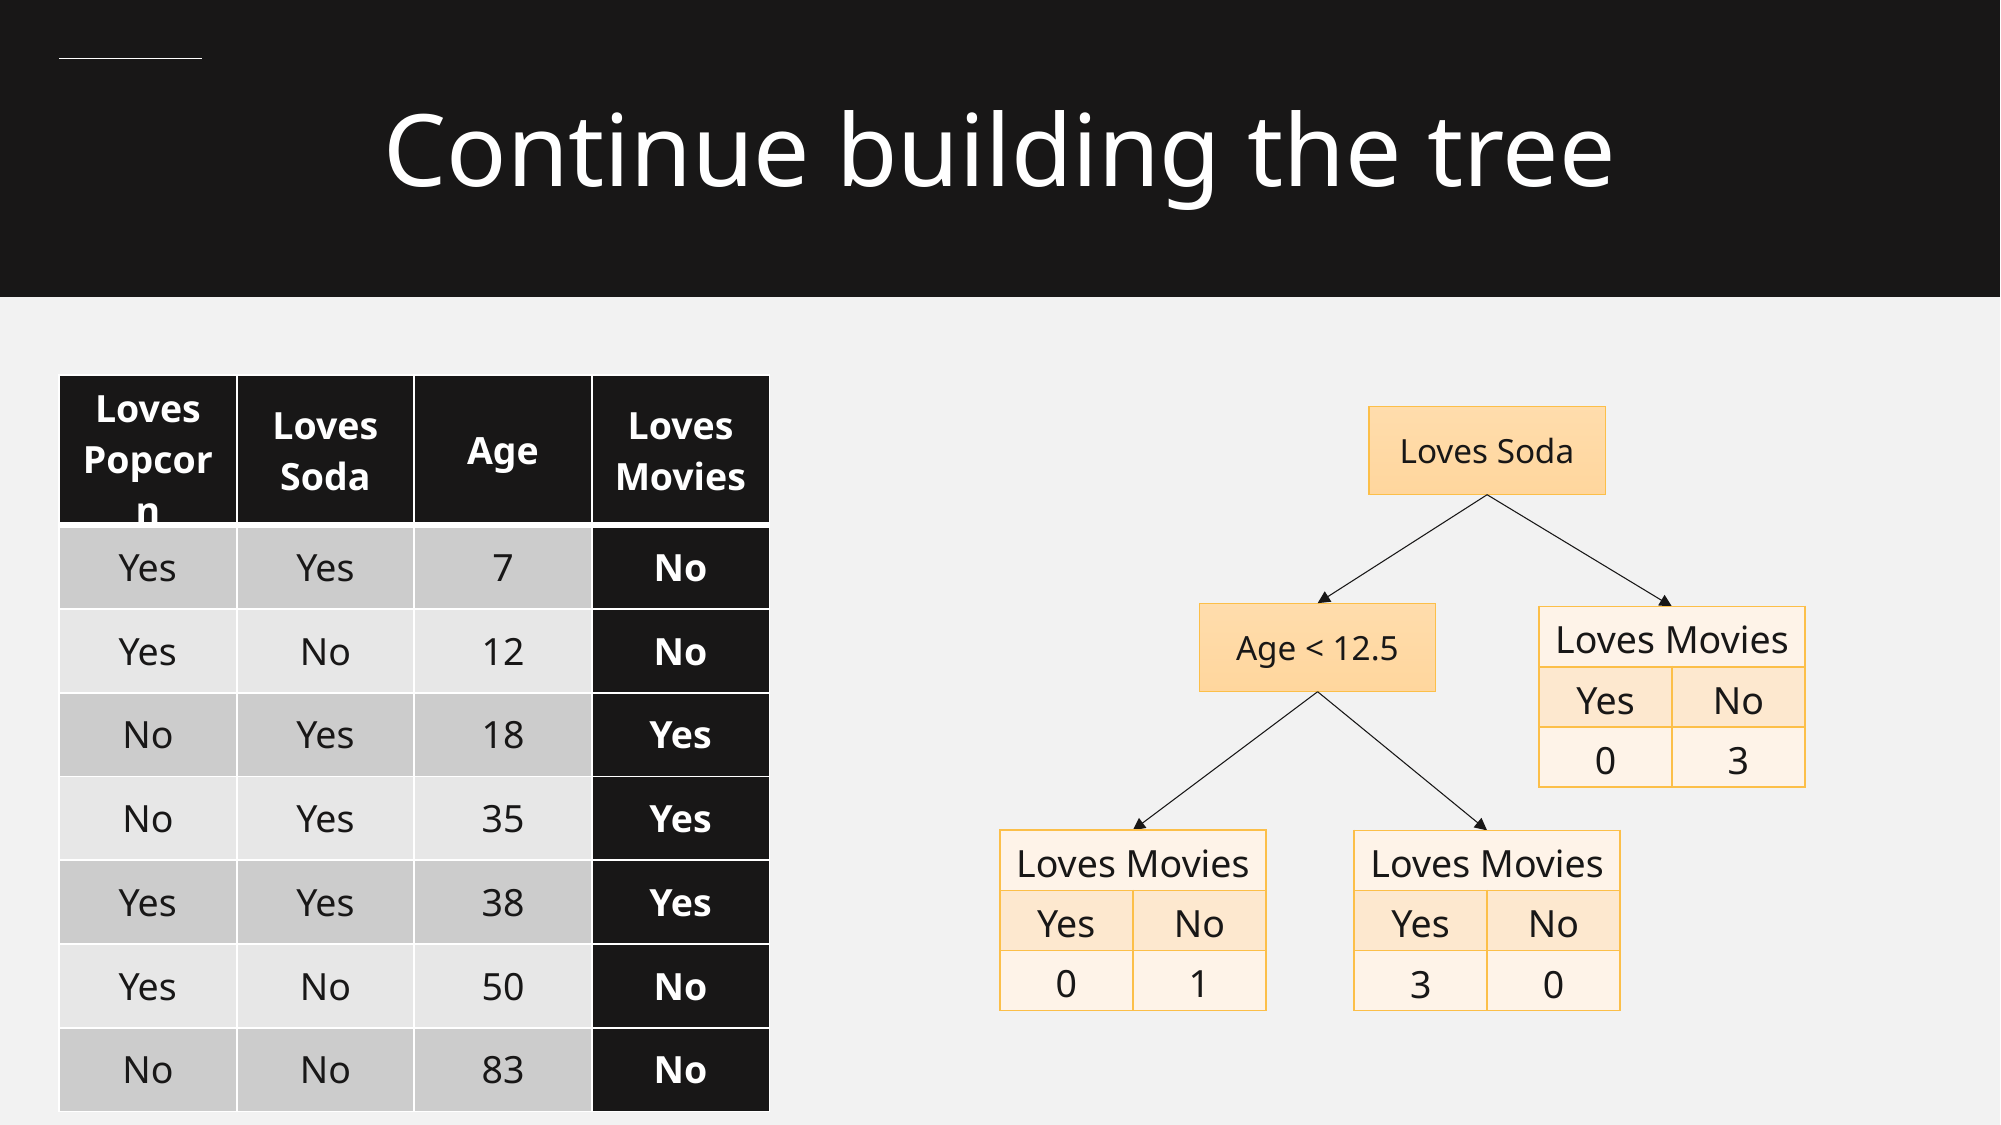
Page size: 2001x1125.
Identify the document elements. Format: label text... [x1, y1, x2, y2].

table_cell No [238, 610, 413, 692]
table_cell 83 [415, 1029, 591, 1111]
table_cell 12 [415, 610, 591, 692]
table_cell Yes [1001, 891, 1132, 950]
table_cell 3 [1673, 728, 1804, 786]
table_cell 50 [415, 945, 591, 1027]
table_cell Yes [238, 528, 413, 608]
table_cell Yes [238, 694, 413, 776]
table_cell No [1134, 891, 1265, 950]
table_cell 1 [1134, 951, 1265, 1010]
table_cell No [593, 610, 769, 692]
table_header Loves Popcorn [60, 376, 236, 522]
table_cell 18 [415, 694, 591, 776]
table_cell No [593, 1029, 769, 1111]
table_header Loves Movies [1001, 831, 1265, 890]
table_cell 0 [1540, 728, 1671, 786]
table_cell Yes [1355, 891, 1486, 950]
table_cell Yes [60, 528, 236, 608]
table_header Age [415, 376, 591, 522]
table_cell No [593, 945, 769, 1027]
table_cell No [238, 945, 413, 1027]
table_cell Yes [593, 861, 769, 943]
table_cell No [238, 1029, 413, 1111]
table_cell Yes [593, 777, 769, 859]
table_cell 0 [1488, 951, 1619, 1010]
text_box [1318, 691, 1488, 831]
table_cell 0 [1001, 951, 1132, 1010]
table_cell Yes [238, 777, 413, 859]
text_box Continue building the tree [344, 79, 1655, 215]
table_cell Yes [593, 694, 769, 776]
text_box Age < 12.5 [1199, 603, 1436, 691]
table_cell Yes [238, 861, 413, 943]
table_cell No [593, 528, 769, 608]
table_cell Yes [1540, 668, 1671, 726]
table_cell No [60, 694, 236, 776]
table_cell No [60, 777, 236, 859]
table_cell No [1673, 668, 1804, 726]
table_cell Yes [60, 861, 236, 943]
table_cell 7 [415, 528, 591, 608]
table_cell 3 [1355, 951, 1486, 1010]
table_header Loves Soda [238, 376, 413, 522]
table_cell Yes [60, 945, 236, 1027]
table_cell No [1488, 891, 1619, 950]
text_box [0, 0, 2000, 297]
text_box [1487, 494, 1672, 607]
text_box Loves Soda [1368, 406, 1606, 494]
table_header Loves Movies [1355, 831, 1619, 890]
table_cell No [60, 1029, 236, 1111]
table_cell 38 [415, 861, 591, 943]
table_header Loves Movies [1540, 607, 1804, 666]
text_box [1132, 691, 1318, 831]
table_cell 35 [415, 777, 591, 859]
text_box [1317, 494, 1487, 604]
table_header Loves Movies [593, 376, 769, 522]
table_cell Yes [60, 610, 236, 692]
